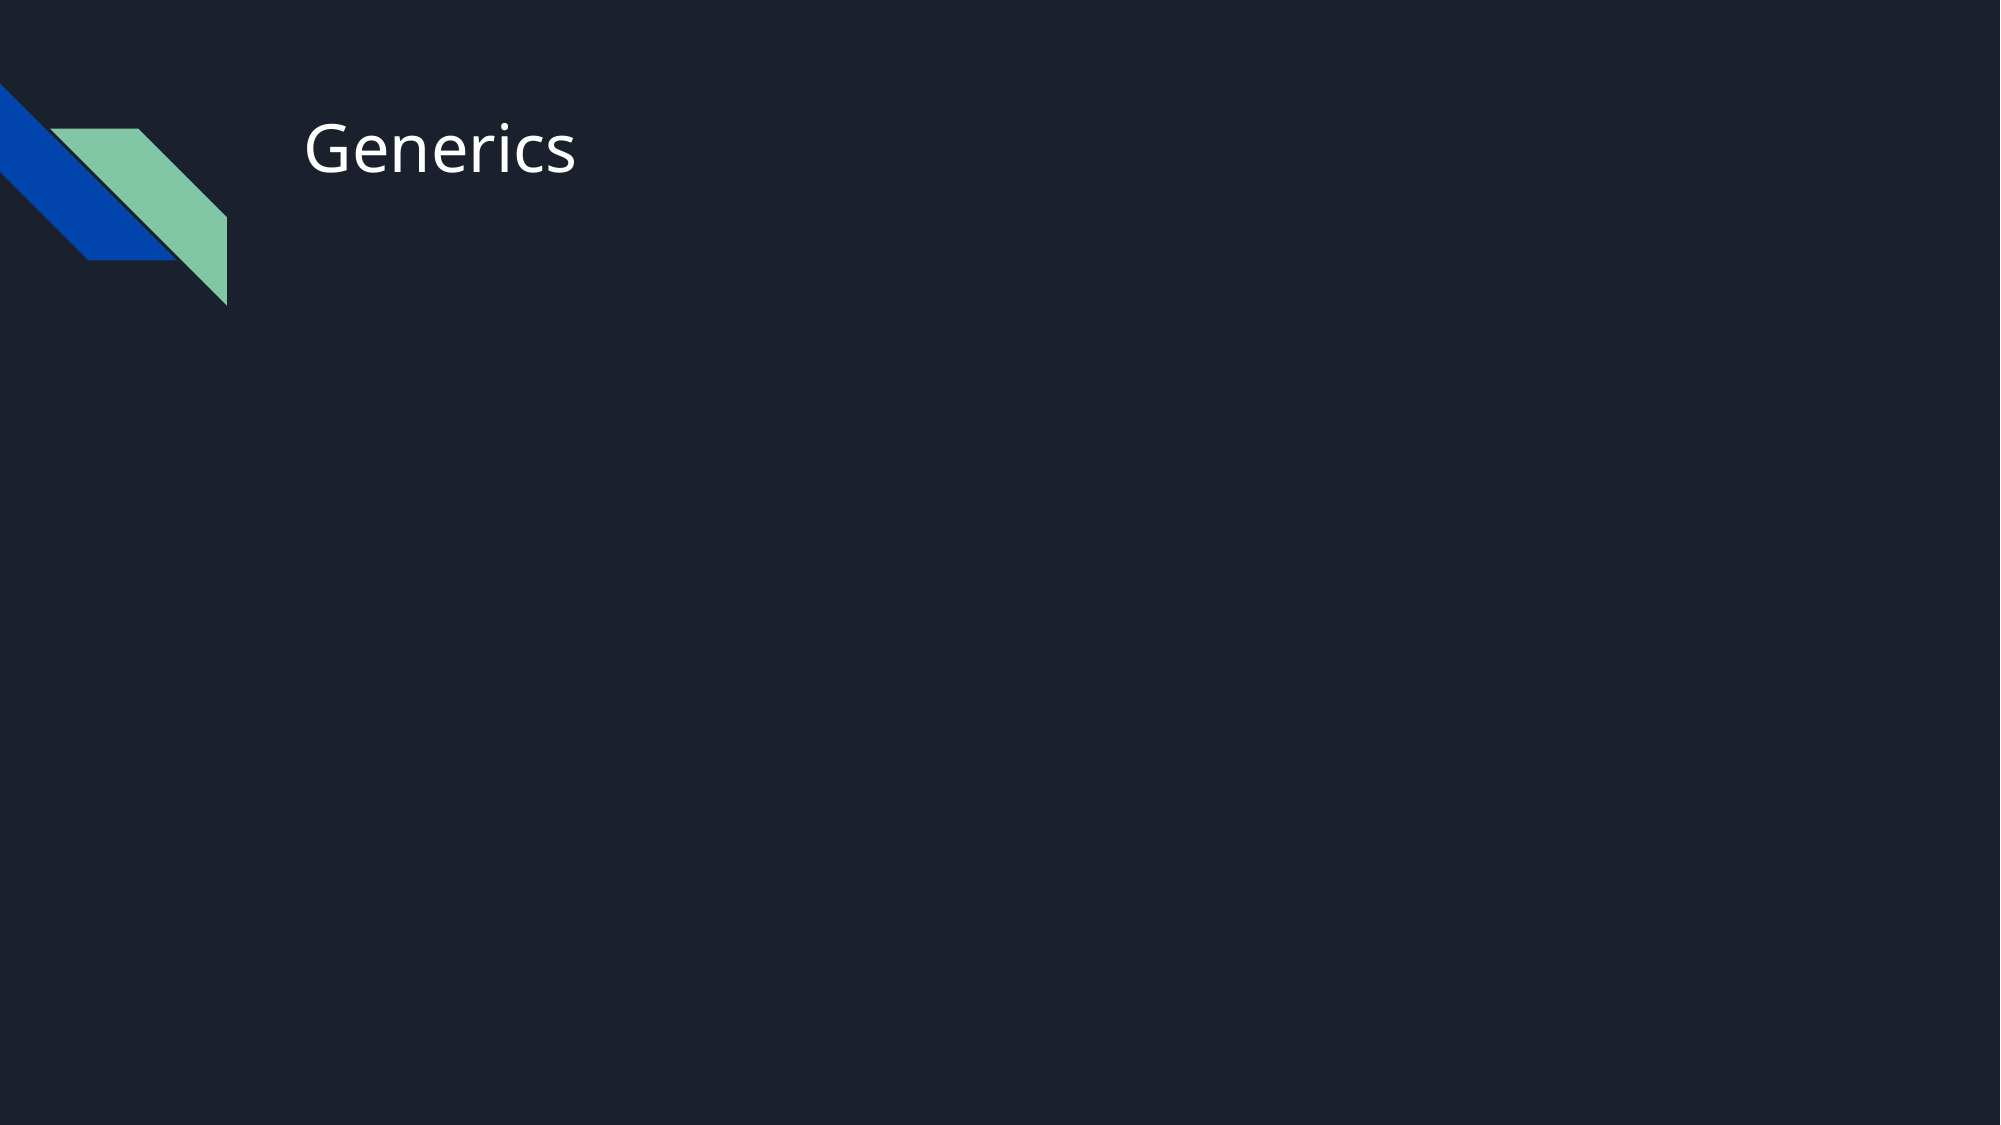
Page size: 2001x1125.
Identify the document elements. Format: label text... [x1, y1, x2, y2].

title Generics [283, 86, 1824, 287]
